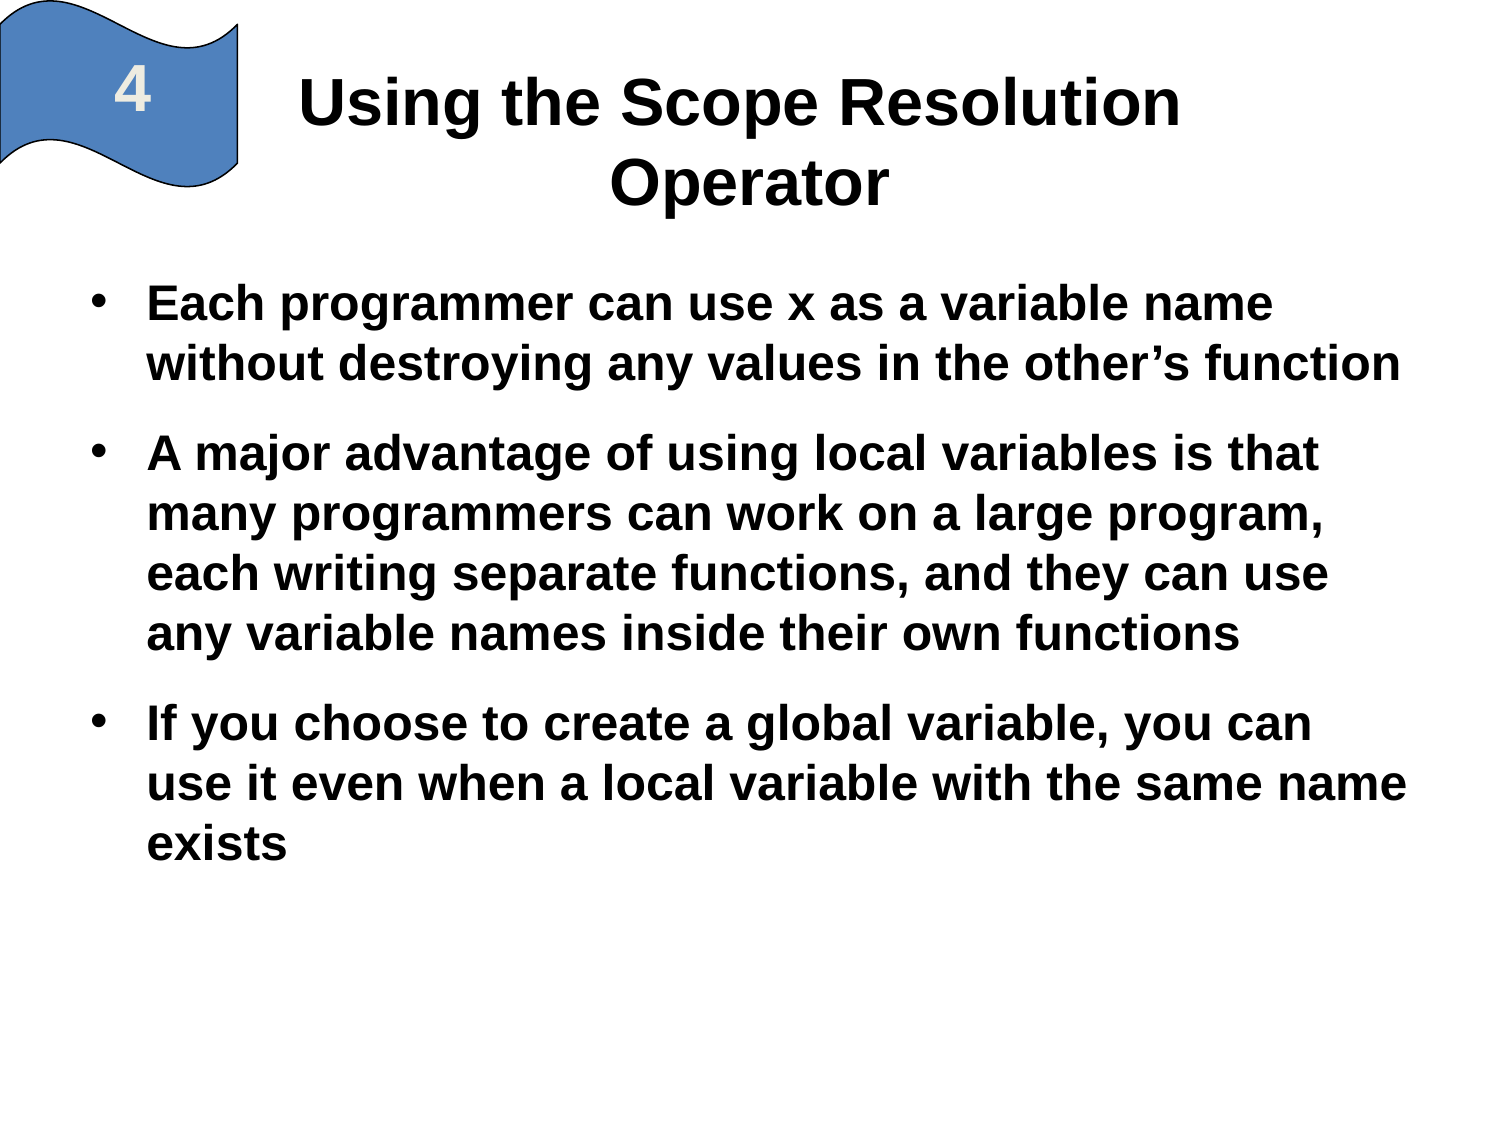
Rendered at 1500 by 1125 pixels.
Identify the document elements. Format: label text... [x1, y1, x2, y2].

text_box 4 [100, 36, 167, 132]
text_box [0, 0, 238, 187]
list Each programmer can use x as a variable name without destroying any values in the other’s function A major advantage of using local variables is that many programmers can work on a large program, each writing separate functions, and they can use any variable names inside their own functions If you choose to create a global variable, you can use it even when a local variable with the same name exists [75, 262, 1425, 1005]
title Using the Scope Resolution Operator [75, 45, 1425, 233]
